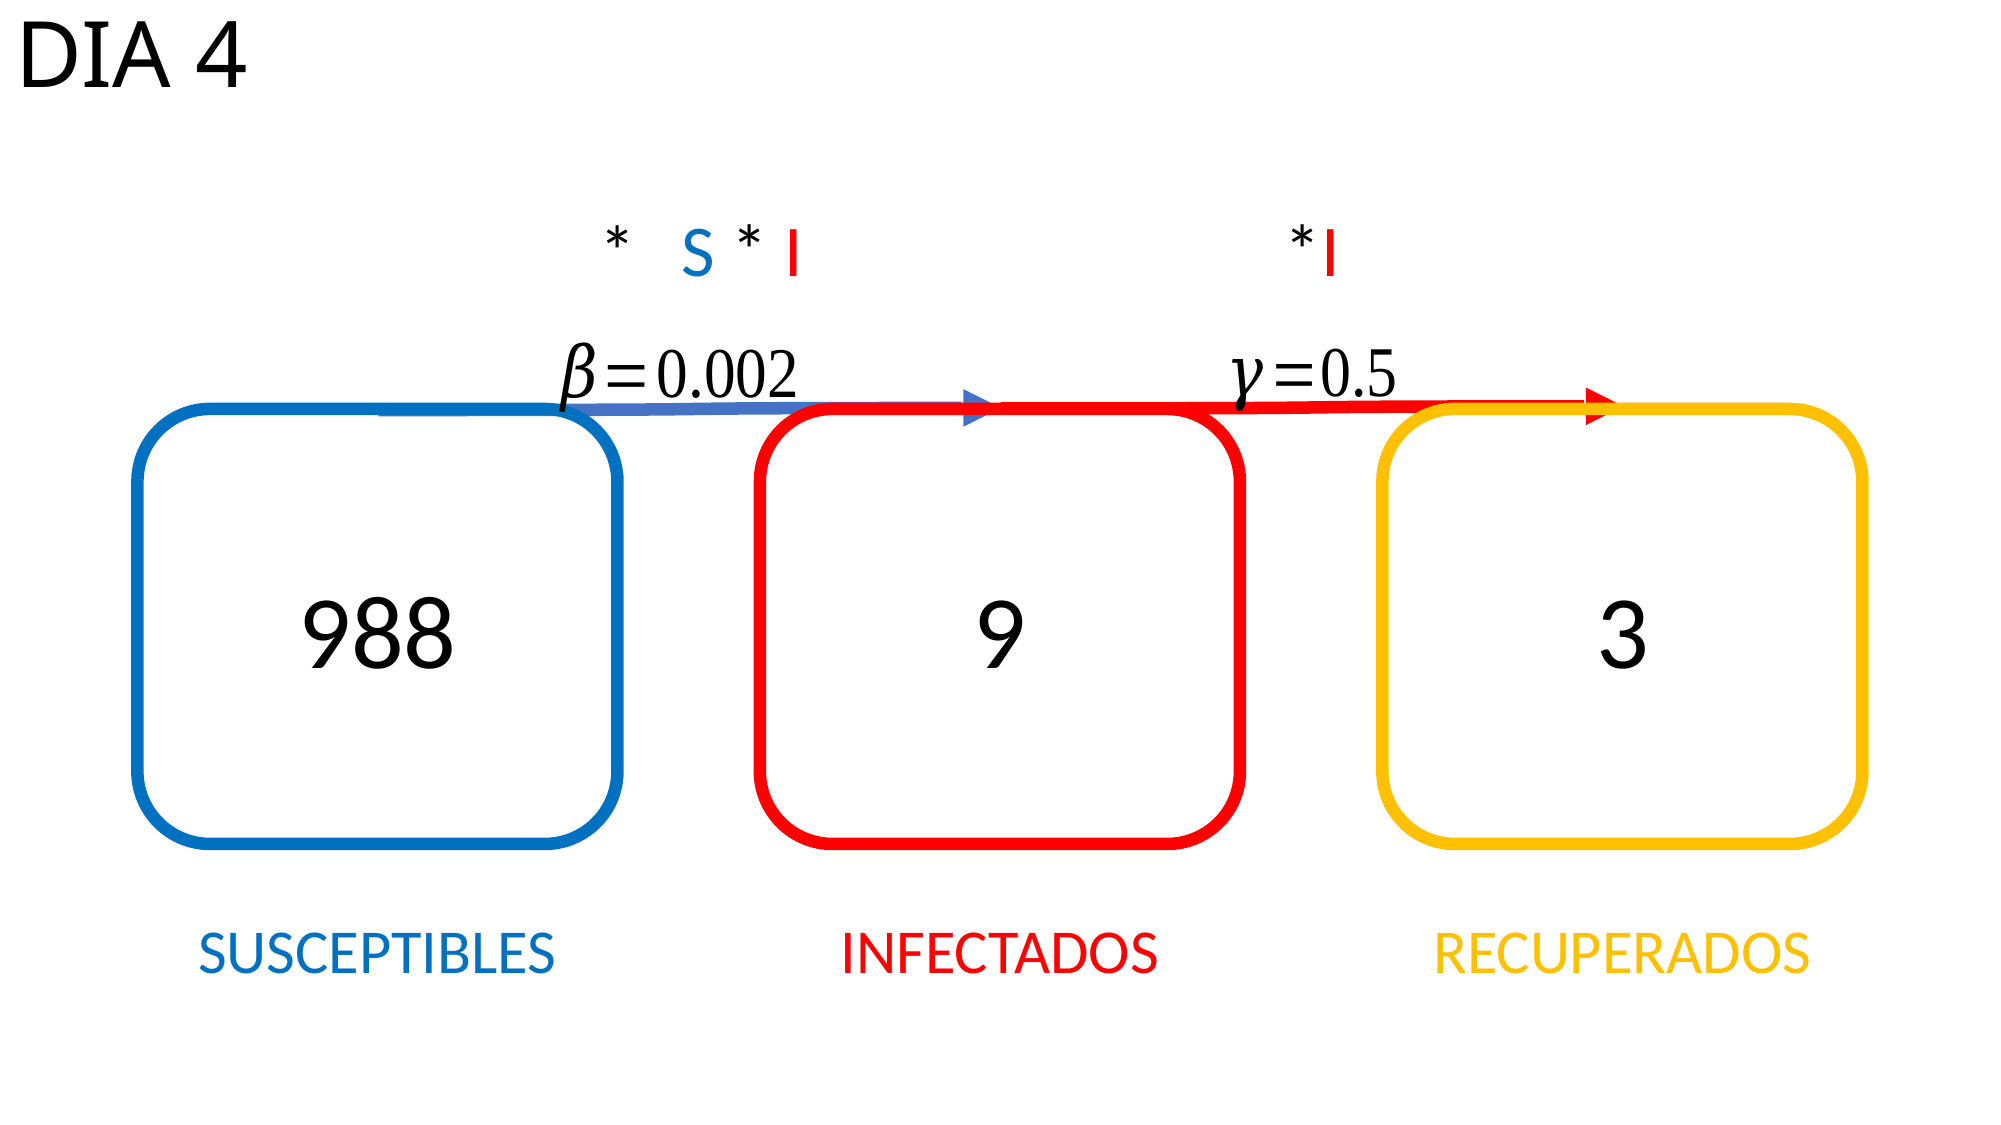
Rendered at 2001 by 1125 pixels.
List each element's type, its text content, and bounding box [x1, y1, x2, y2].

text_box S * I [658, 206, 827, 289]
text_box SUSCEPTIBLES [136, 877, 619, 1019]
text_box INFECTADOS [758, 877, 1241, 1019]
text_box RECUPERADOS [1381, 877, 1864, 1019]
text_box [137, 406, 1863, 844]
text_box DIA 4 [0, 0, 1725, 115]
